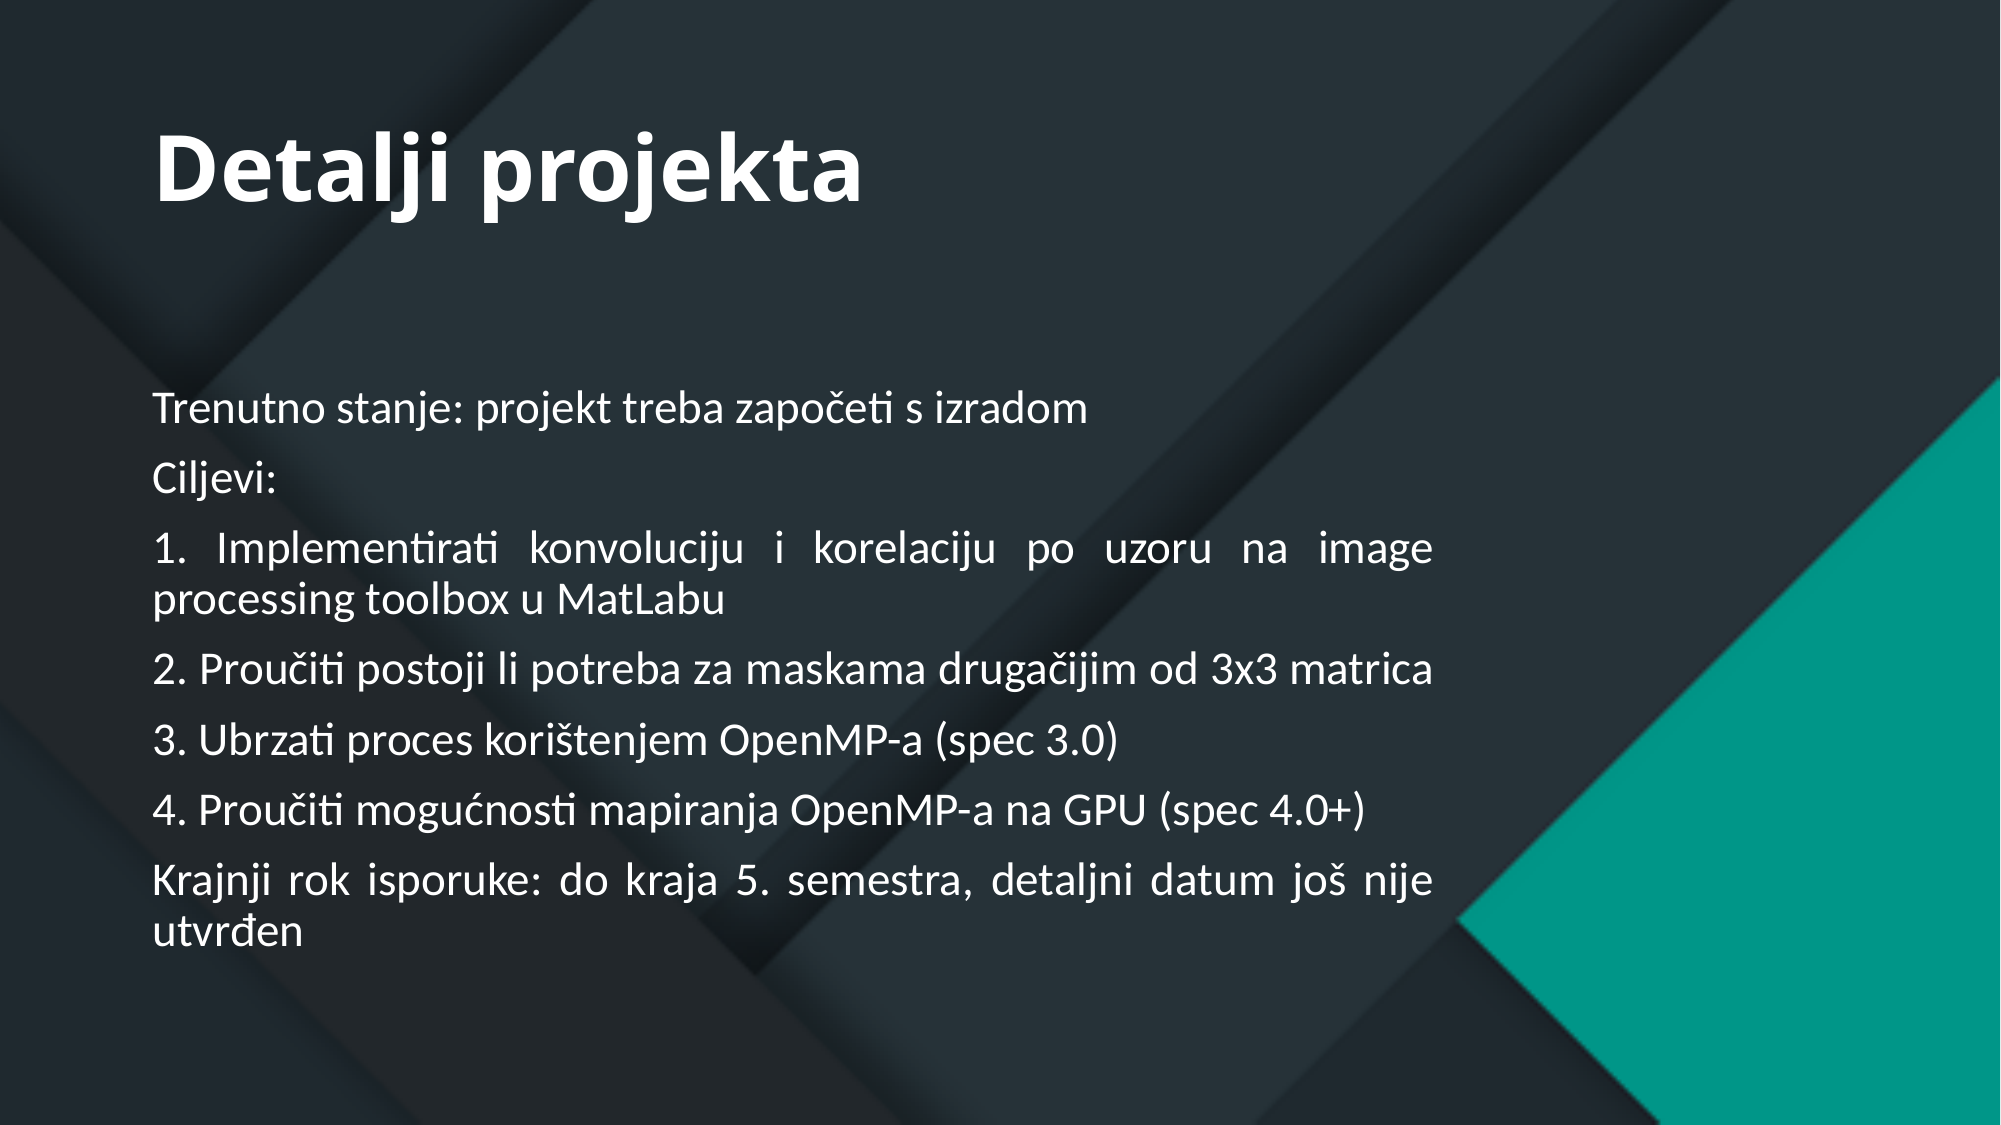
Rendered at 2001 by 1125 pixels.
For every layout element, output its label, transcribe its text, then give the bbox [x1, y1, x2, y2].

list Trenutno stanje: projekt treba započeti s izradom Ciljevi: 1. Implementirati konvoluciju i korelaciju po uzoru na image processing toolbox u MatLabu 2. Proučiti postoji li potreba za maskama drugačijim od 3x3 matrica 3. Ubrzati proces korištenjem OpenMP-a (spec 3.0) 4. Proučiti mogućnosti mapiranja OpenMP-a na GPU (spec 4.0+) Krajnji rok isporuke: do kraja 5. semestra, detaljni datum još nije utvrđen [137, 299, 1451, 1014]
title Detalji projekta [137, 59, 1863, 284]
picture [0, 0, 2001, 1125]
